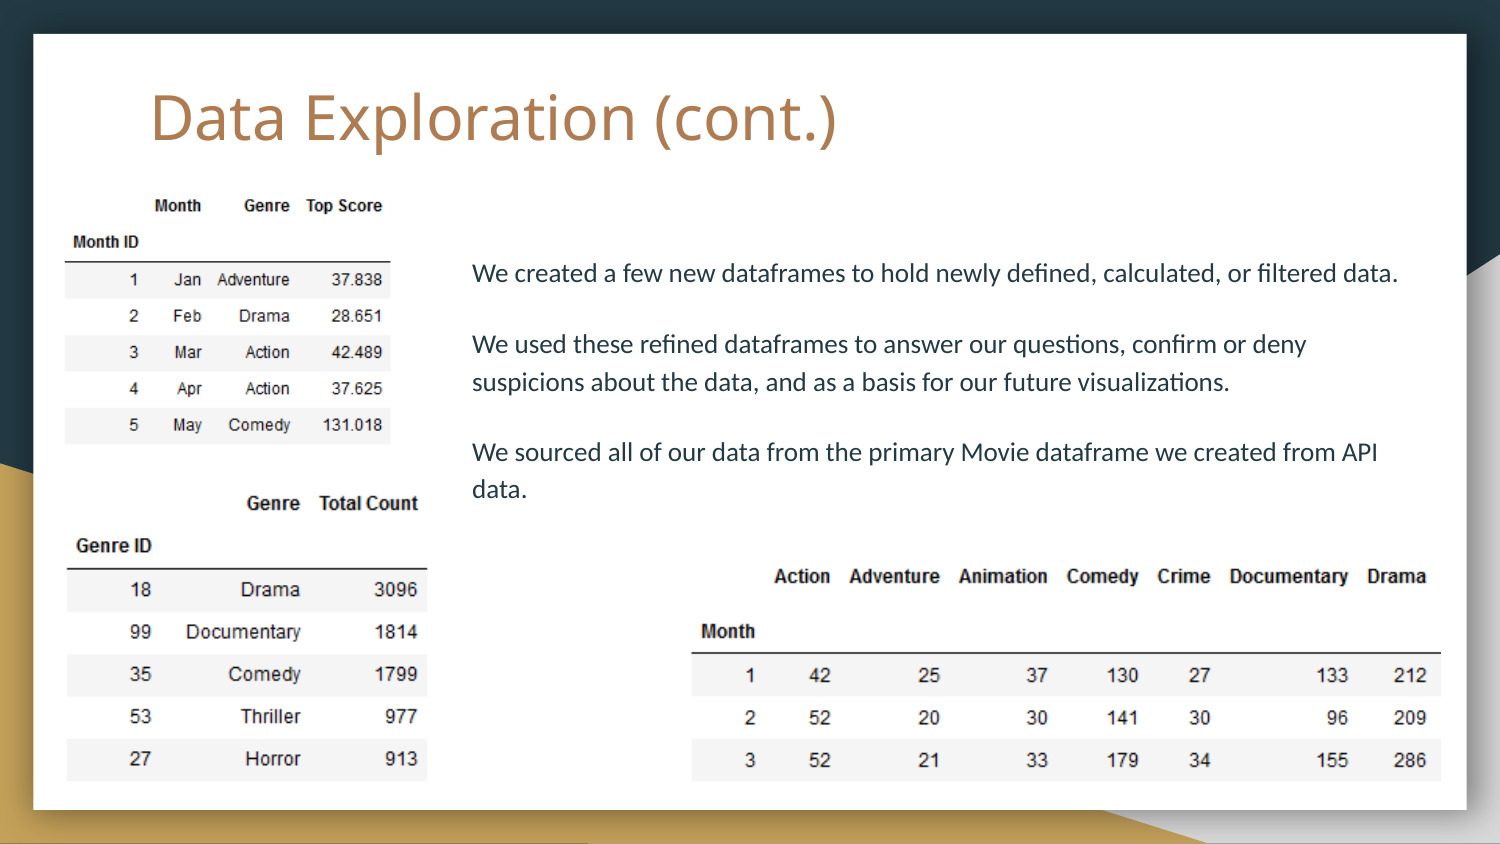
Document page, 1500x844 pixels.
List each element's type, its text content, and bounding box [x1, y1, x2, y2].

picture [60, 478, 429, 783]
picture [684, 544, 1441, 783]
picture [60, 186, 392, 451]
list We created a few new dataframes to hold newly defined, calculated, or filtered data. We used these refined dataframes to answer our questions, confirm or deny suspicions about the data, and as a basis for our future visualizations. We sourced all of our data from the primary Movie dataframe we created from API data. [457, 236, 1425, 608]
title Data Exploration (cont.) [134, 62, 1366, 220]
